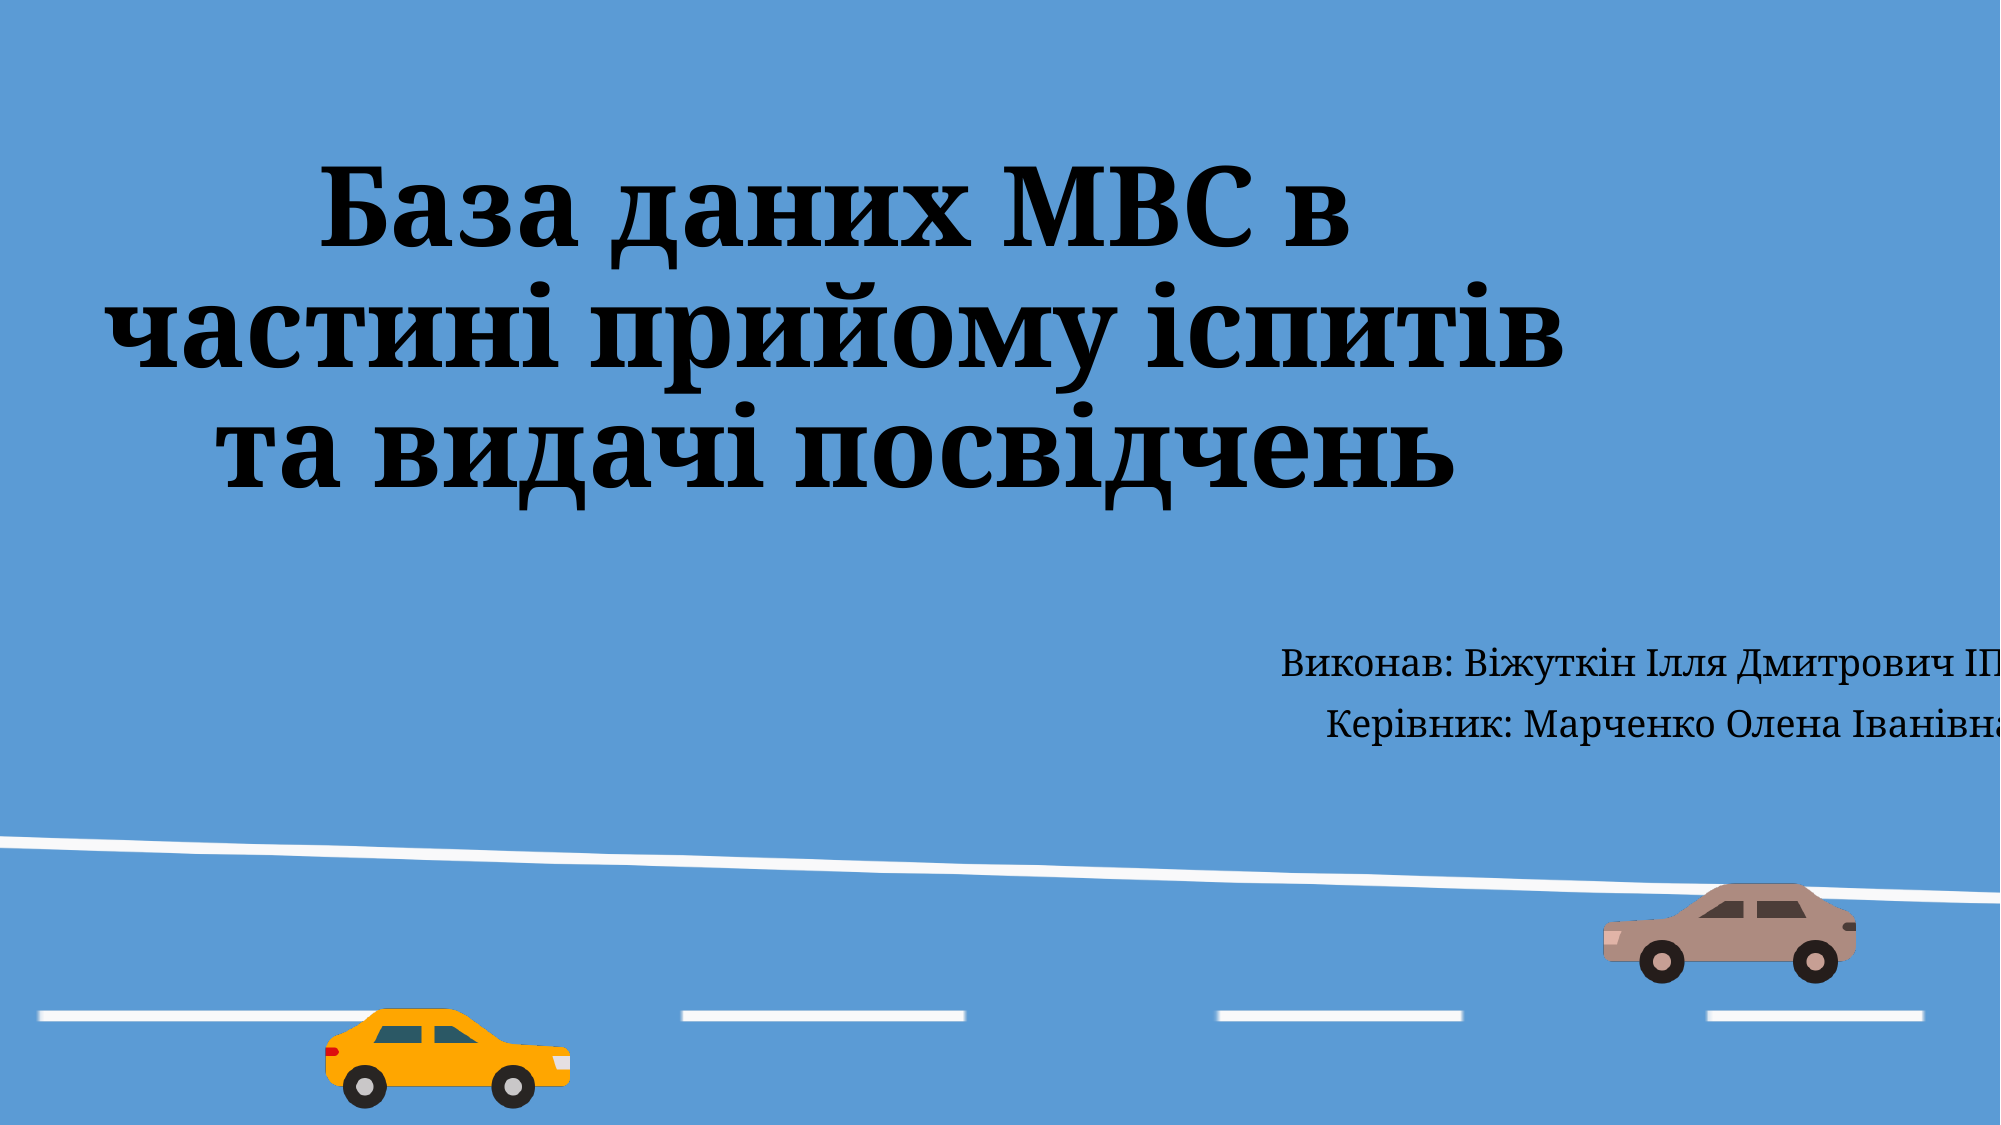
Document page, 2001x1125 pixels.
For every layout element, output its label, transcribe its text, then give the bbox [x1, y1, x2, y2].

subtitle Виконав: Віжуткін Ілля Дмитрович ІП-31 Керівник: Марченко Олена Іванівна [1180, 636, 2000, 909]
picture [1585, 792, 1874, 1070]
title База даних МВС в частині прийому іспитів та видачі посвідчень [85, 127, 820, 519]
picture [308, 917, 587, 1125]
title База даних МВС в частині прийому іспитів та видачі посвідчень [1180, 127, 1586, 519]
picture [820, 0, 1180, 1125]
